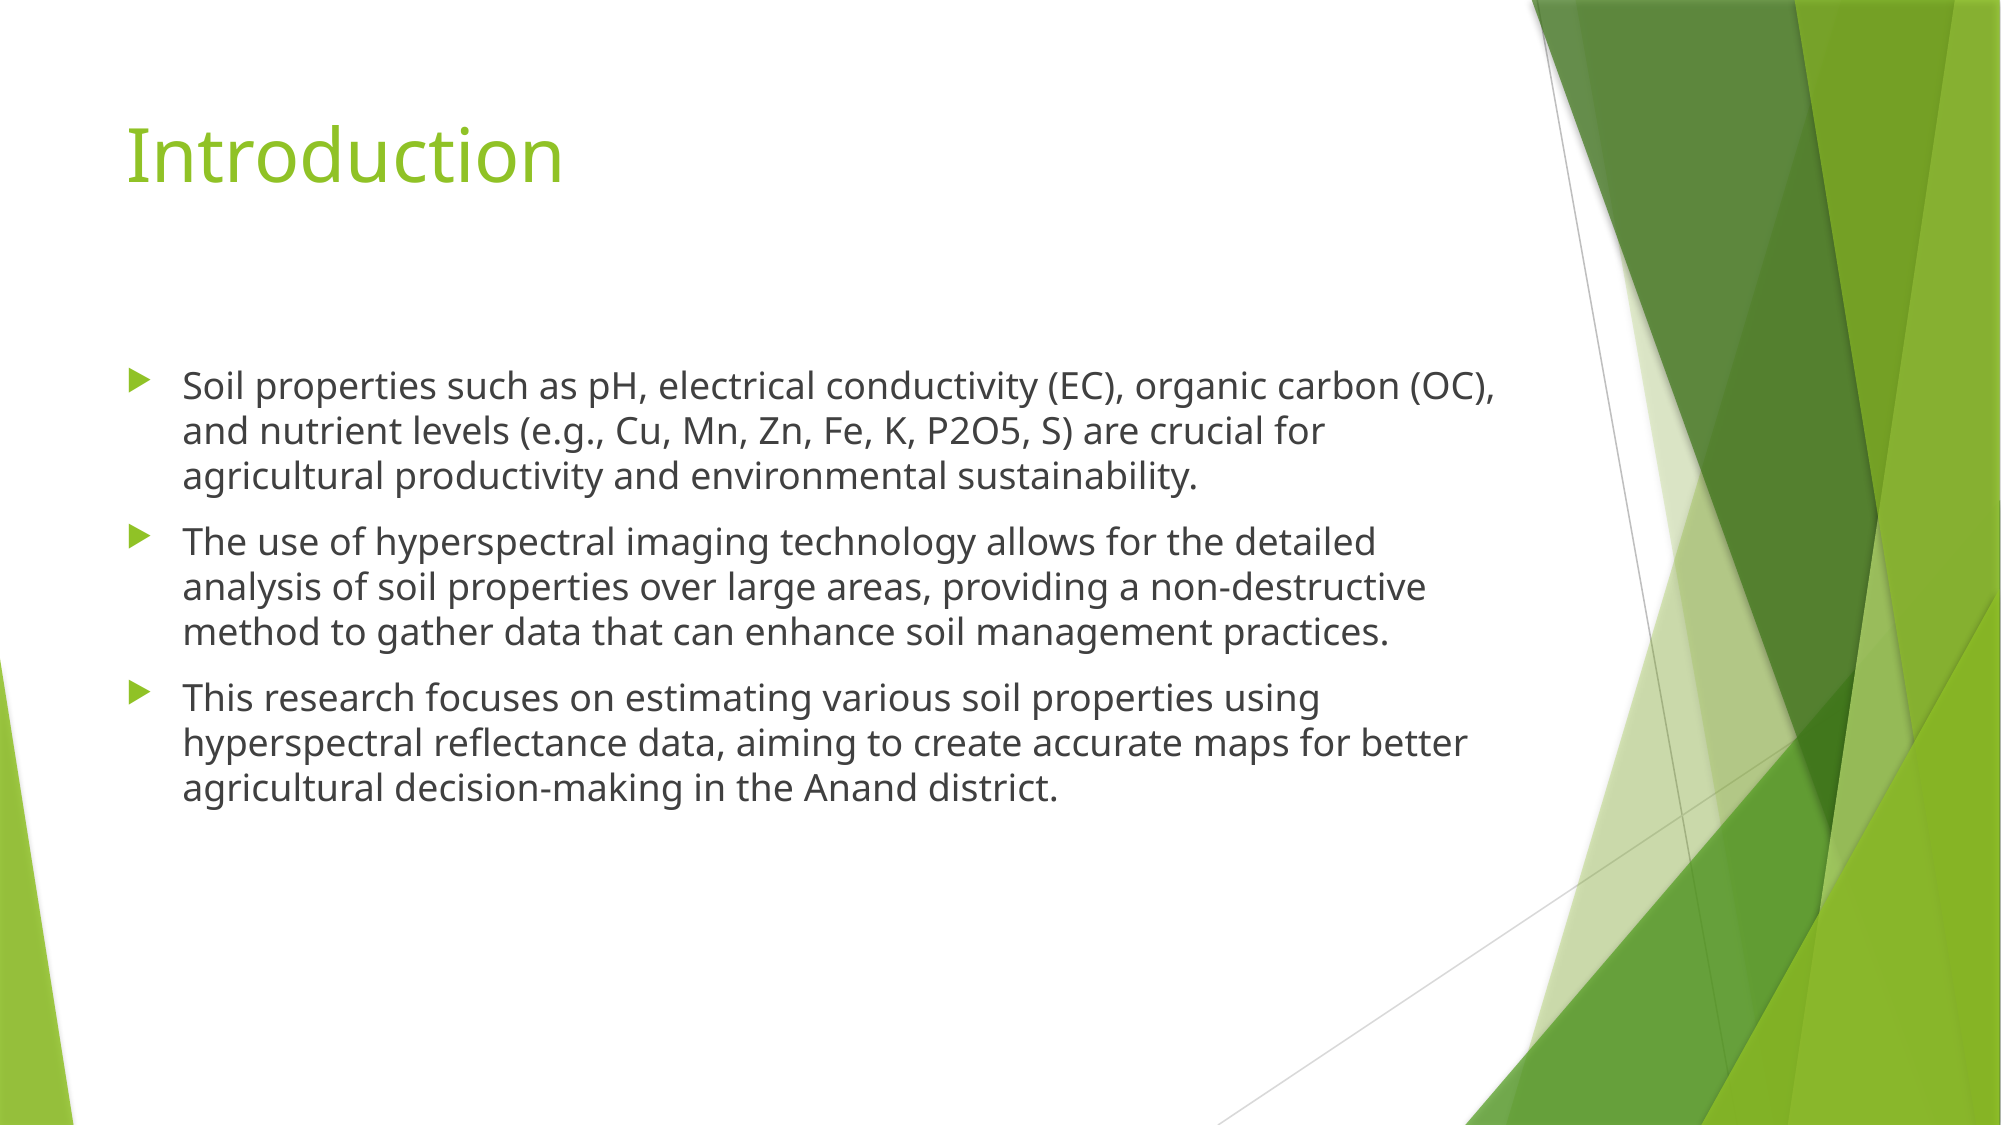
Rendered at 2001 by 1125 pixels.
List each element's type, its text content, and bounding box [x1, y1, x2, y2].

title Introduction [111, 99, 1522, 317]
list Soil properties such as pH, electrical conductivity (EC), organic carbon (OC), and nutrient levels (e.g., Cu, Mn, Zn, Fe, K, P2O5, S) are crucial for agricultural productivity and environmental sustainability. The use of hyperspectral imaging technology allows for the detailed analysis of soil properties over large areas, providing a non-destructive method to gather data that can enhance soil management practices. This research focuses on estimating various soil properties using hyperspectral reflectance data, aiming to create accurate maps for better agricultural decision-making in the Anand district. [111, 354, 1522, 992]
